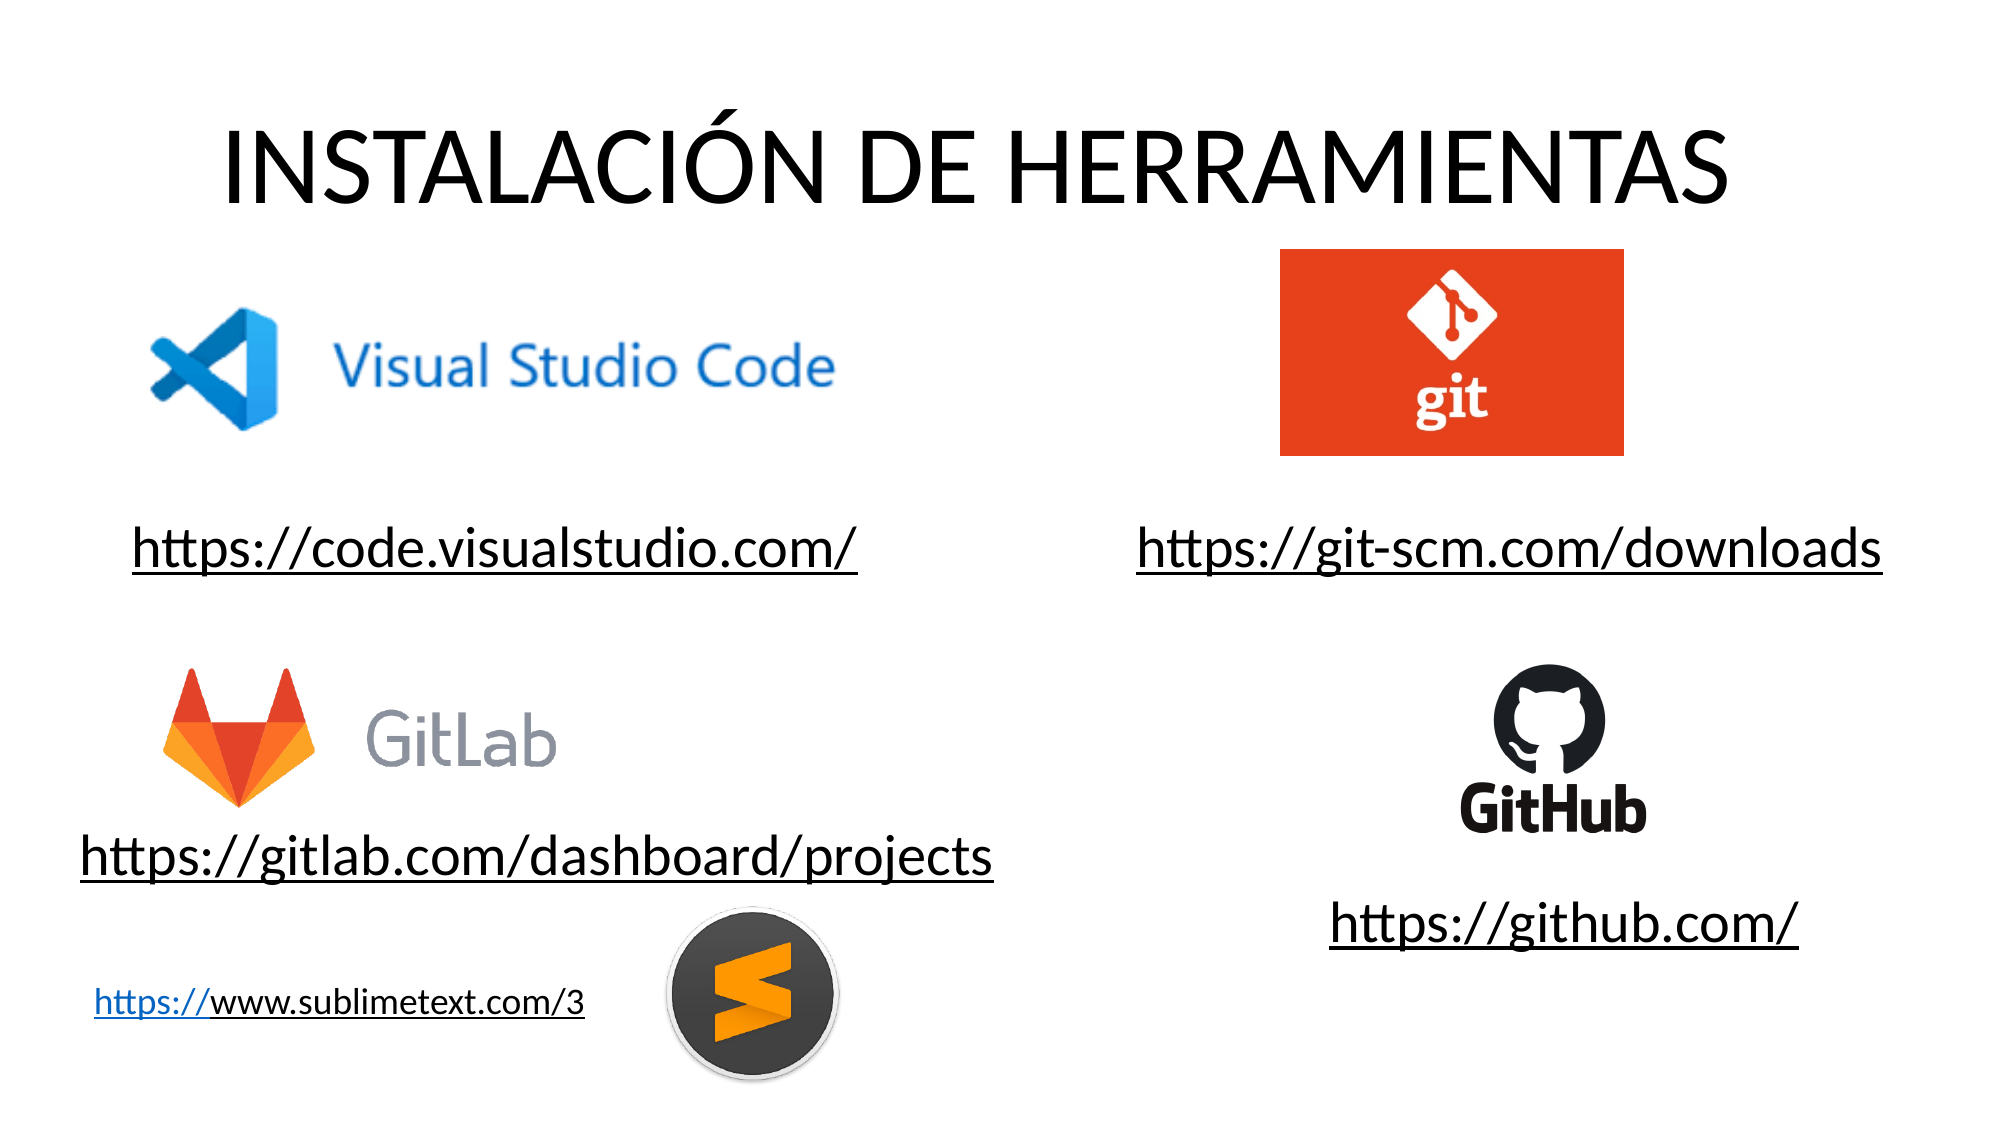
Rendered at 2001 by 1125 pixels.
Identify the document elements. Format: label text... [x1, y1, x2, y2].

picture [163, 668, 556, 809]
text_box https://code.visualstudio.com/ [116, 502, 882, 587]
picture [655, 895, 850, 1091]
text_box https://www.sublimetext.com/3 [79, 969, 609, 1030]
text_box https://gitlab.com/dashboard/projects [64, 810, 1023, 895]
text_box https://git-scm.com/downloads [1121, 502, 1912, 587]
text_box INSTALACIÓN DE HERRAMIENTAS [205, 84, 1748, 234]
text_box https://github.com/ [1314, 876, 1823, 962]
picture [101, 249, 1010, 492]
picture [1280, 249, 1624, 456]
picture [1366, 652, 1732, 855]
